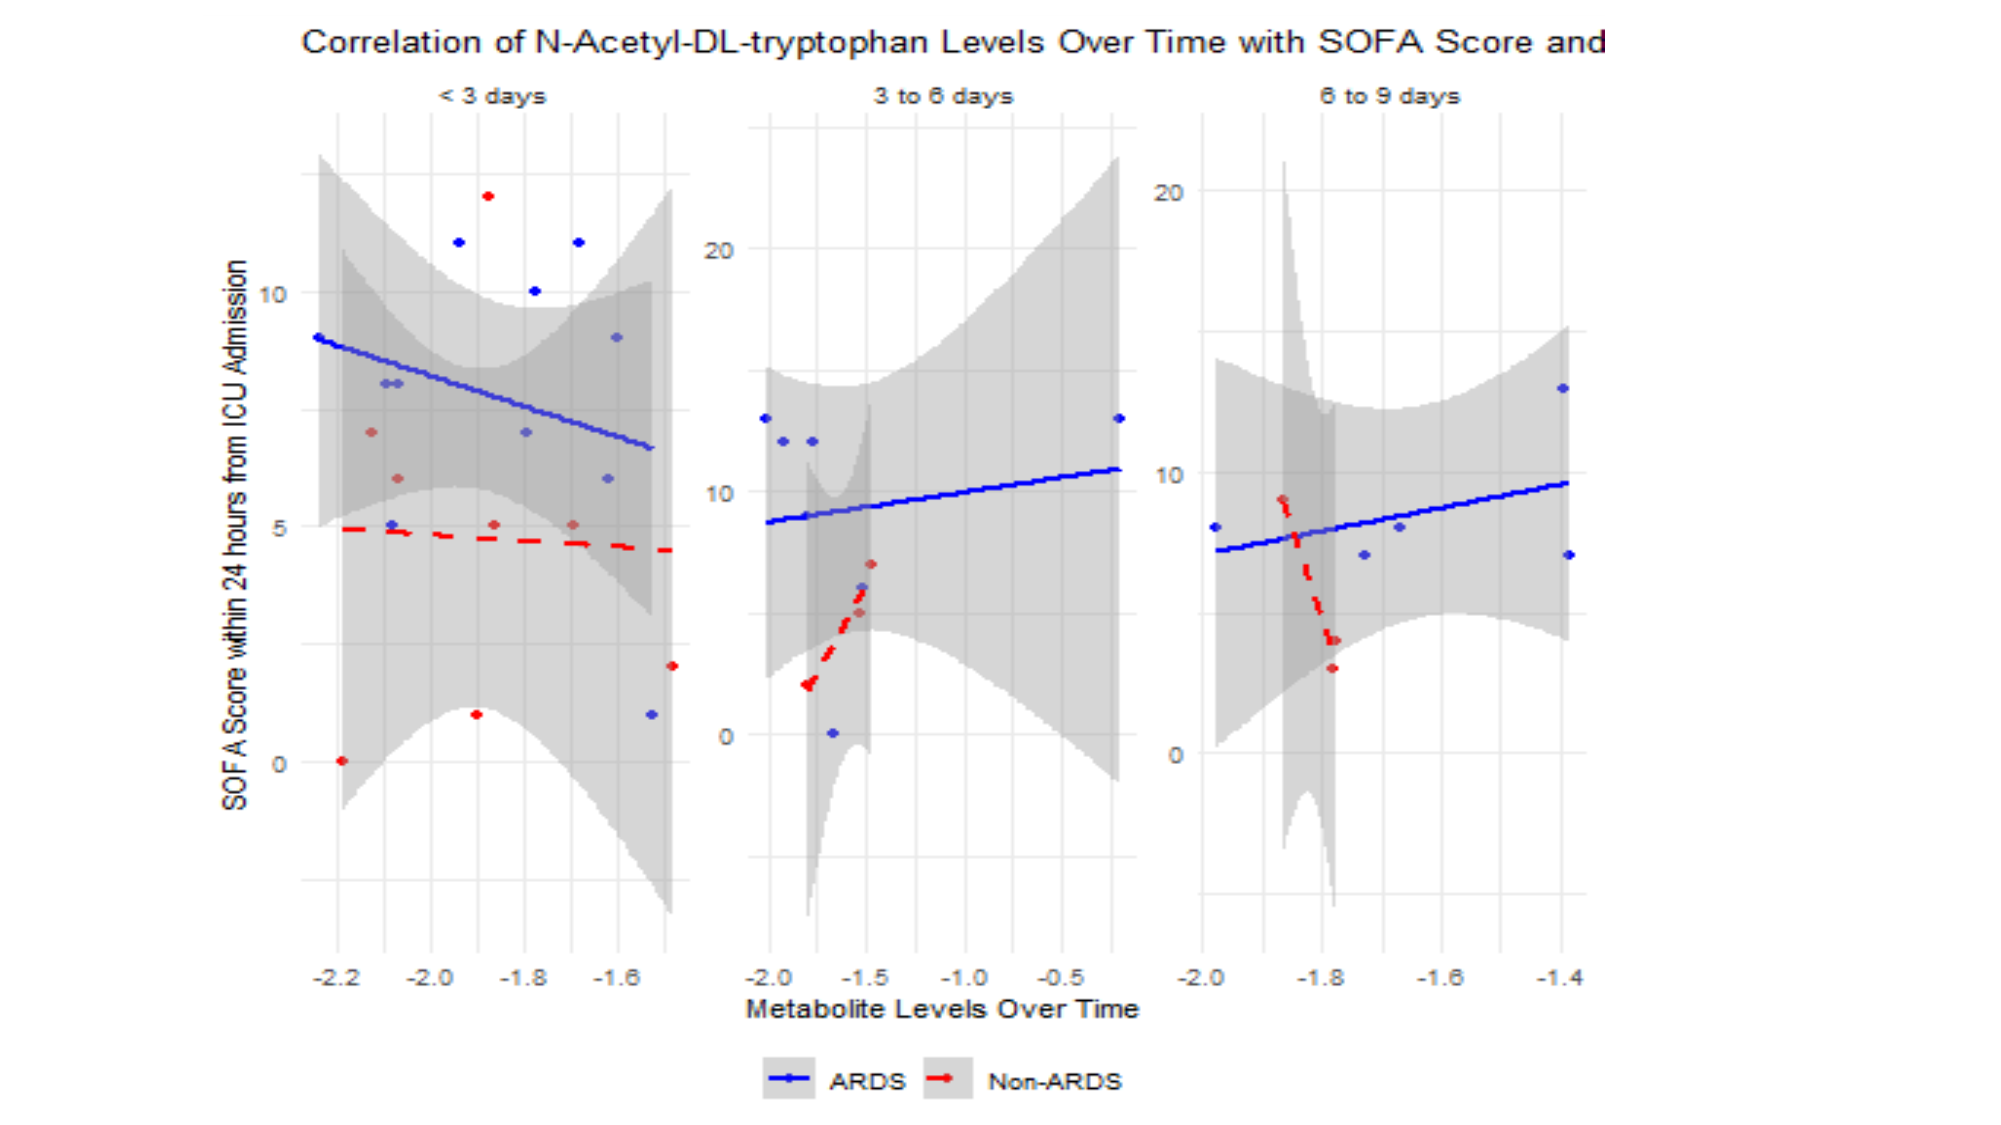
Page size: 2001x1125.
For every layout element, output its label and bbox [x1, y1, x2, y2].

list [202, 13, 1606, 1125]
